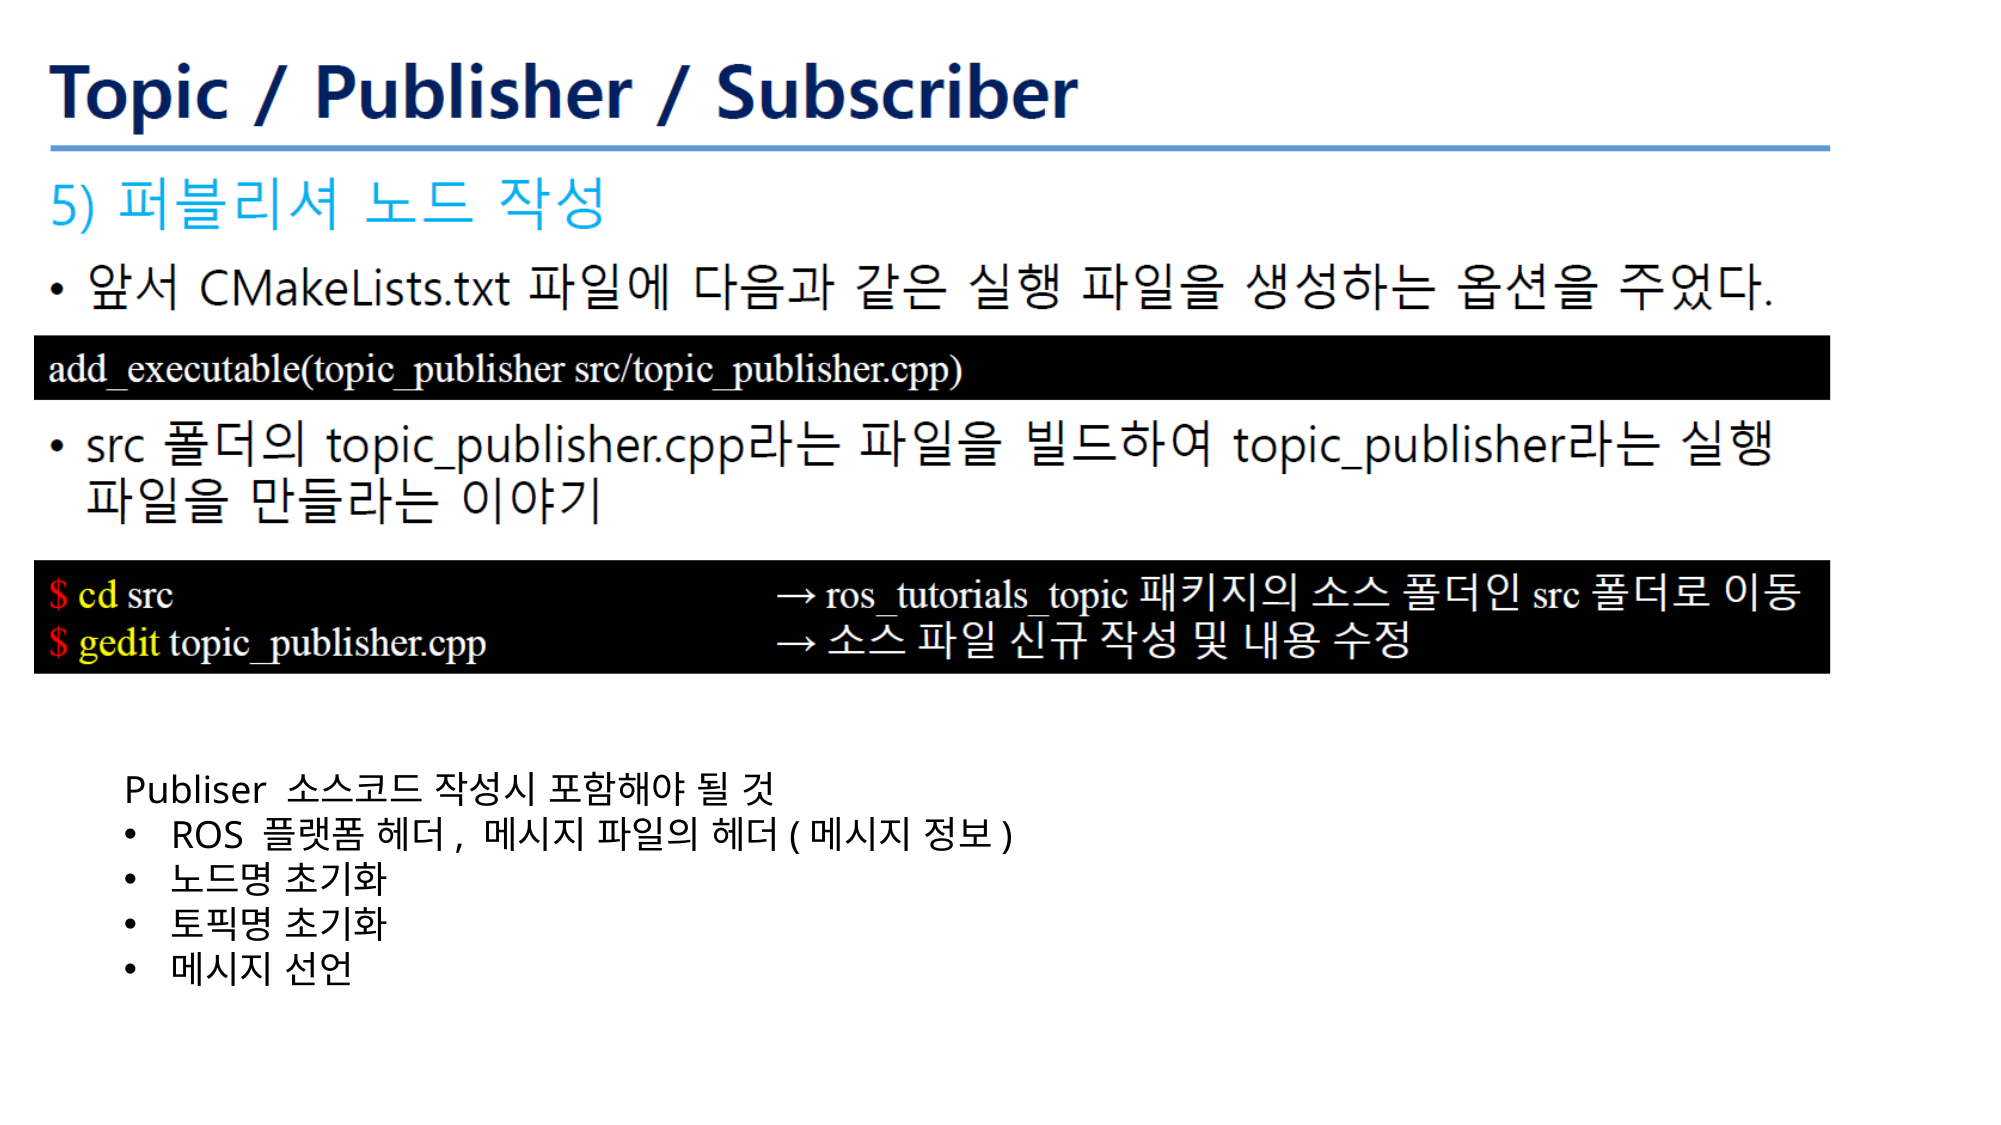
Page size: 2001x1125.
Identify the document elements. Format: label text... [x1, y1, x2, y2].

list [34, 32, 1835, 681]
text_box Publiser 소스코드 작성시 포함해야 될 것 ROS 플랫폼 헤더, 메시지 파일의 헤더(메시지 정보) 노드명 초기화 토픽명 초기화 메시지 선언 [109, 758, 1529, 999]
